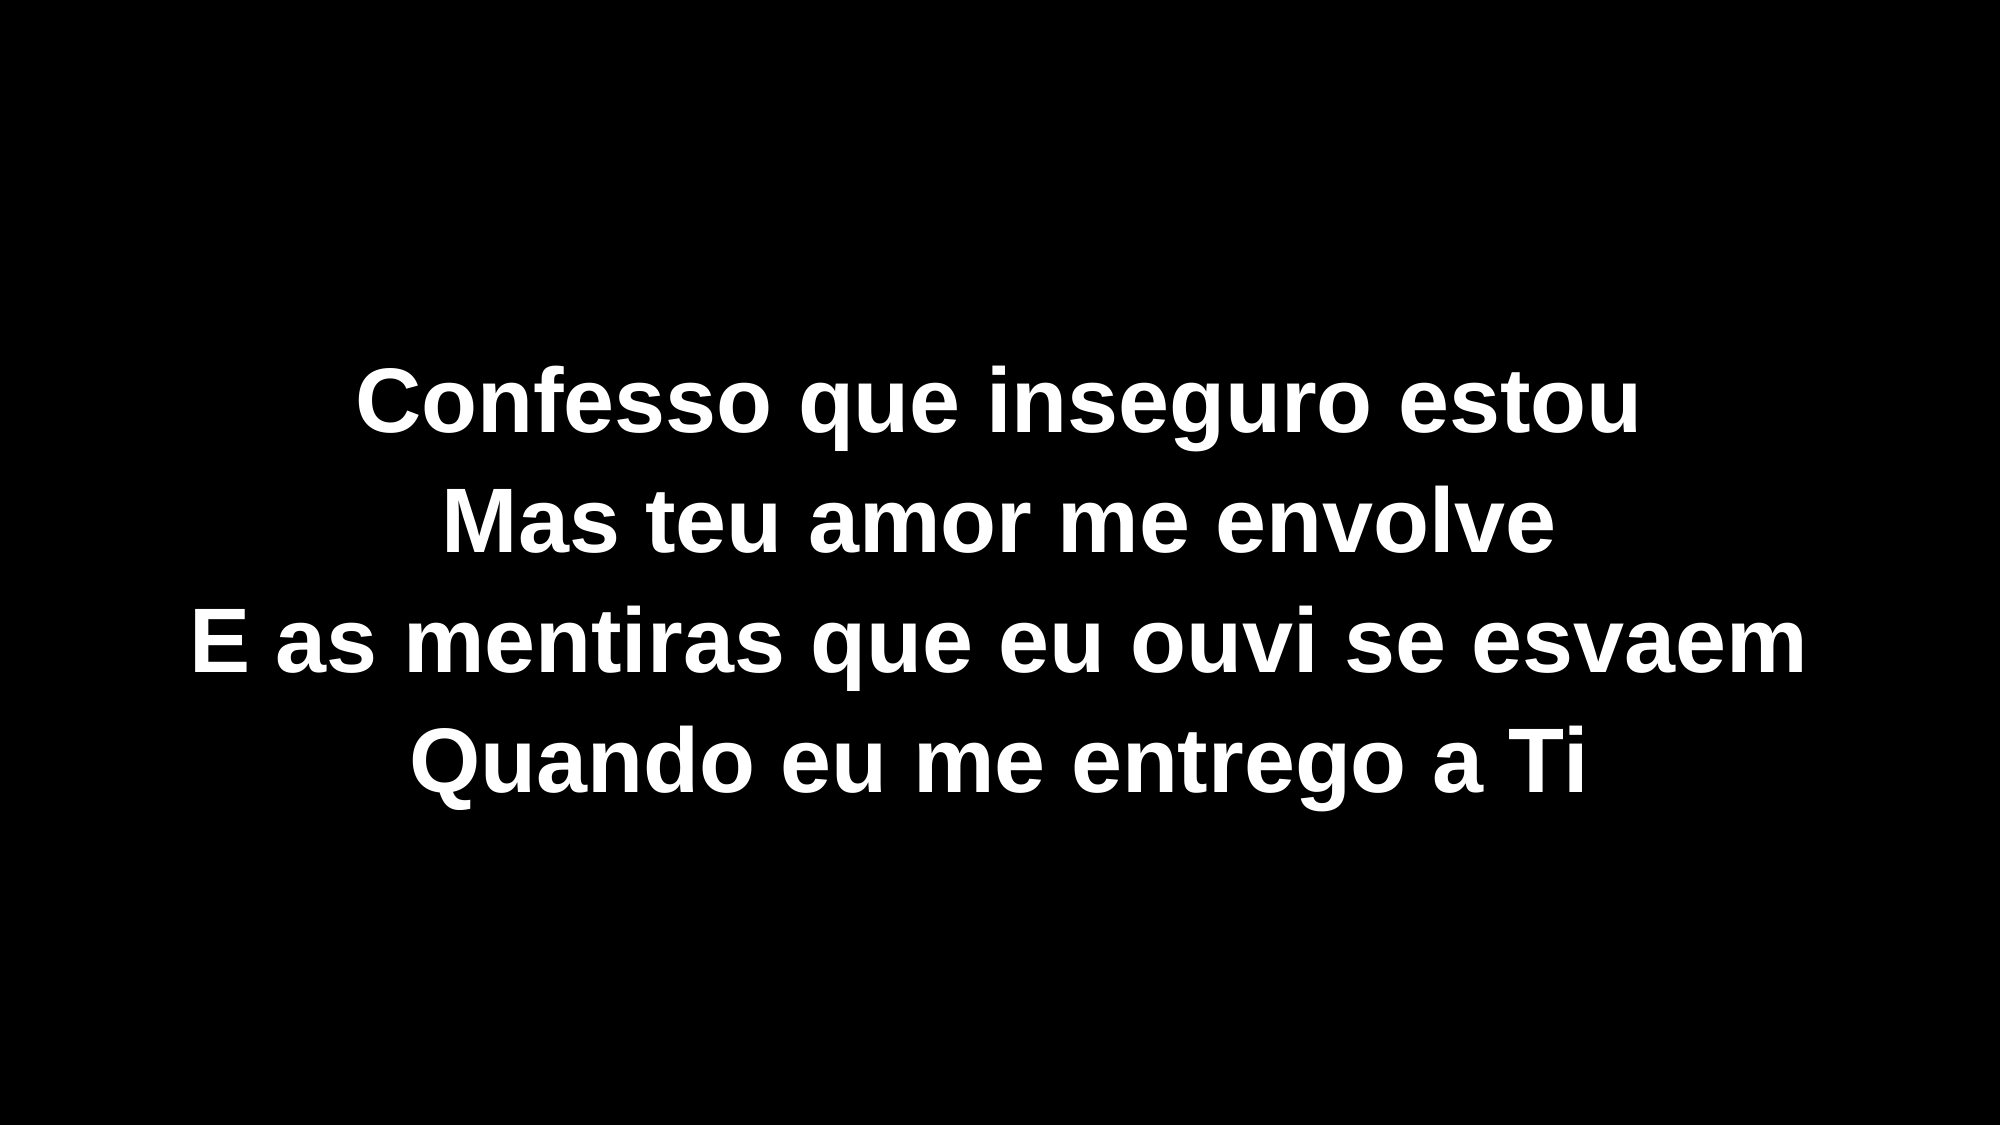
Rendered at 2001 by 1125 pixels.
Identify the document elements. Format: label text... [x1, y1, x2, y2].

list Confesso que inseguro estou Mas teu amor me envolve E as mentiras que eu ouvi se esvaem Quando eu me entrego a Ti [137, 346, 1863, 925]
